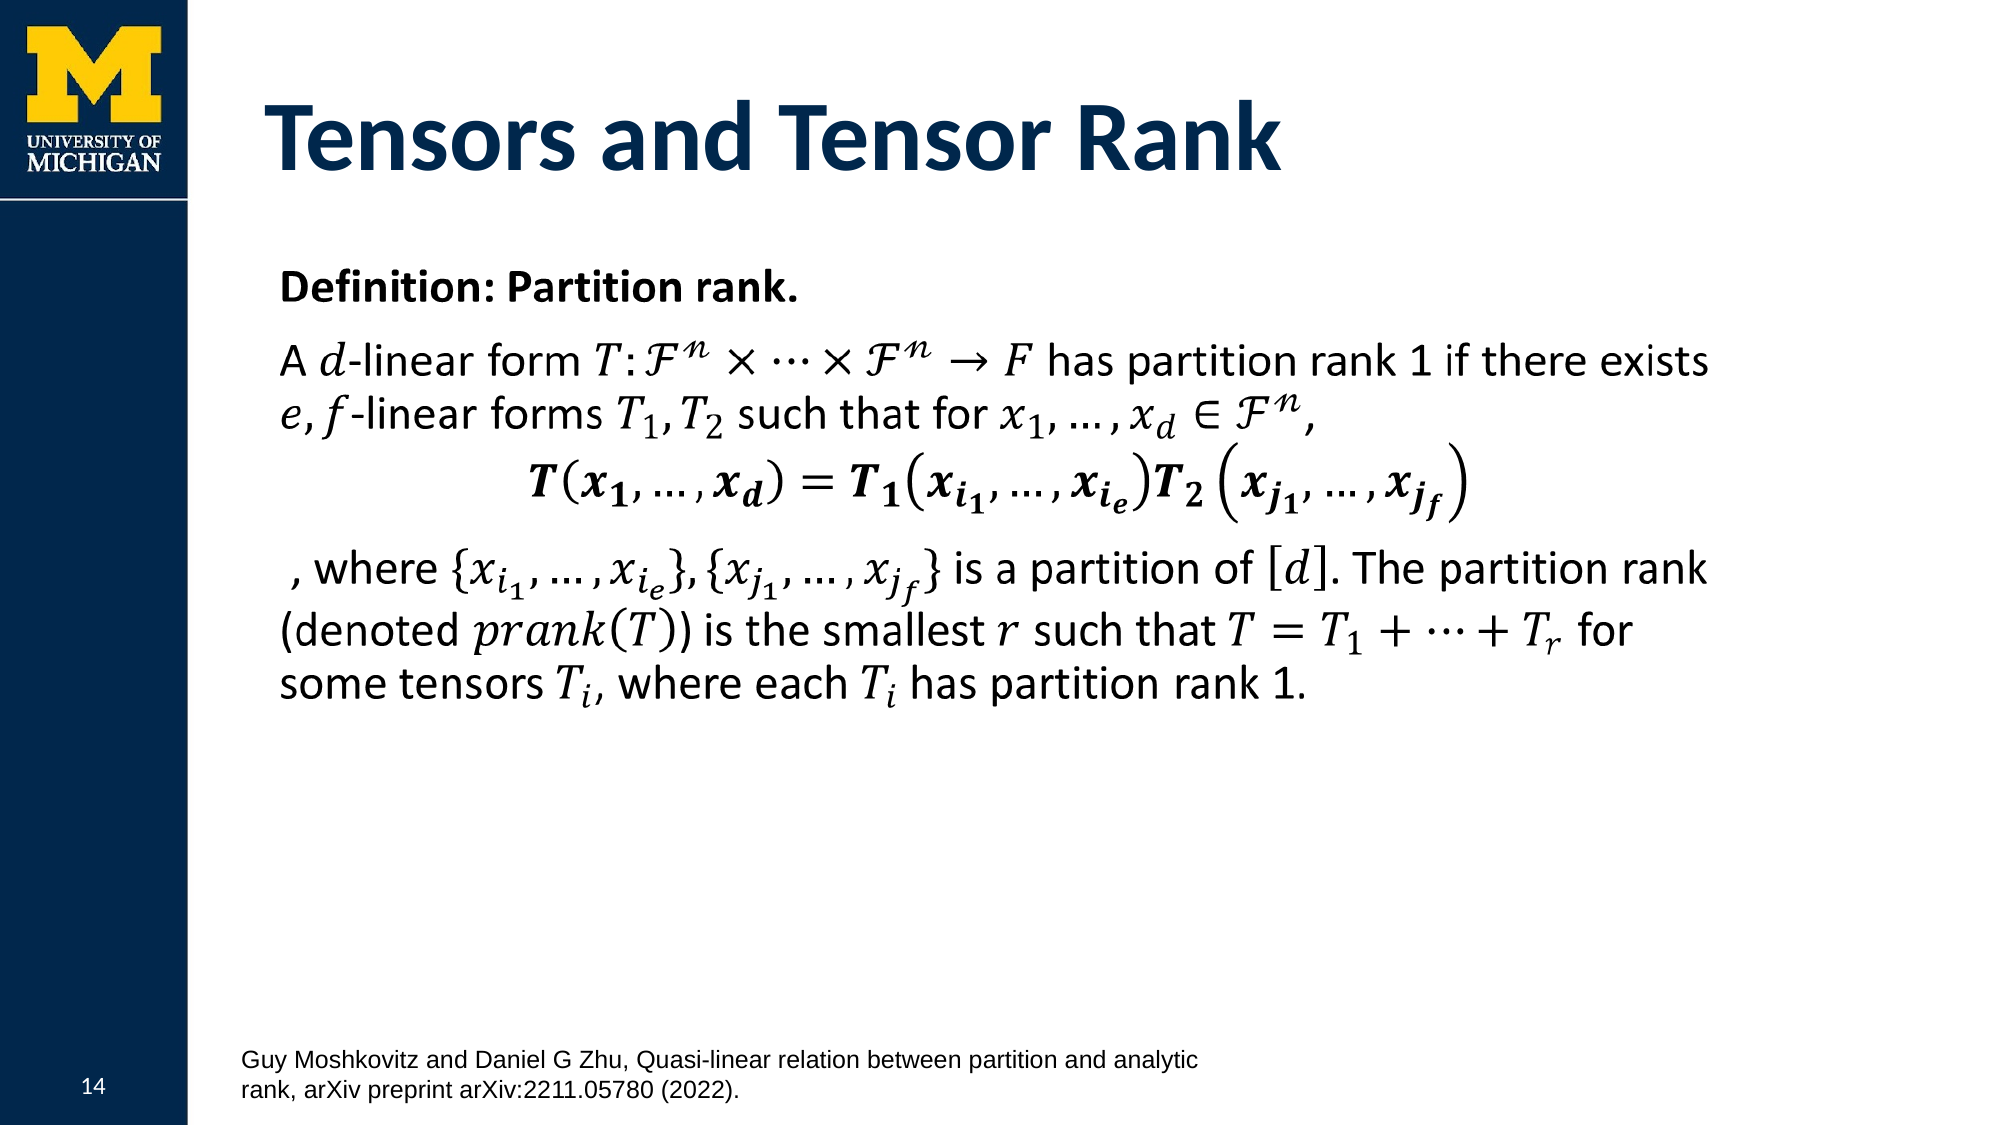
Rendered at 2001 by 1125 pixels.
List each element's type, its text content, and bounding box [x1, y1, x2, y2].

picture [0, 0, 2000, 1125]
slide_number ‹#› [0, 1062, 187, 1103]
title Tensors and Tensor Rank [249, 58, 1882, 200]
footer Guy Moshkovitz and Daniel G Zhu, Quasi-linear relation between partition and analytic rank, arXiv preprint arXiv:2211.05780 (2022). [226, 1035, 1727, 1077]
subtitle [249, 240, 1750, 995]
